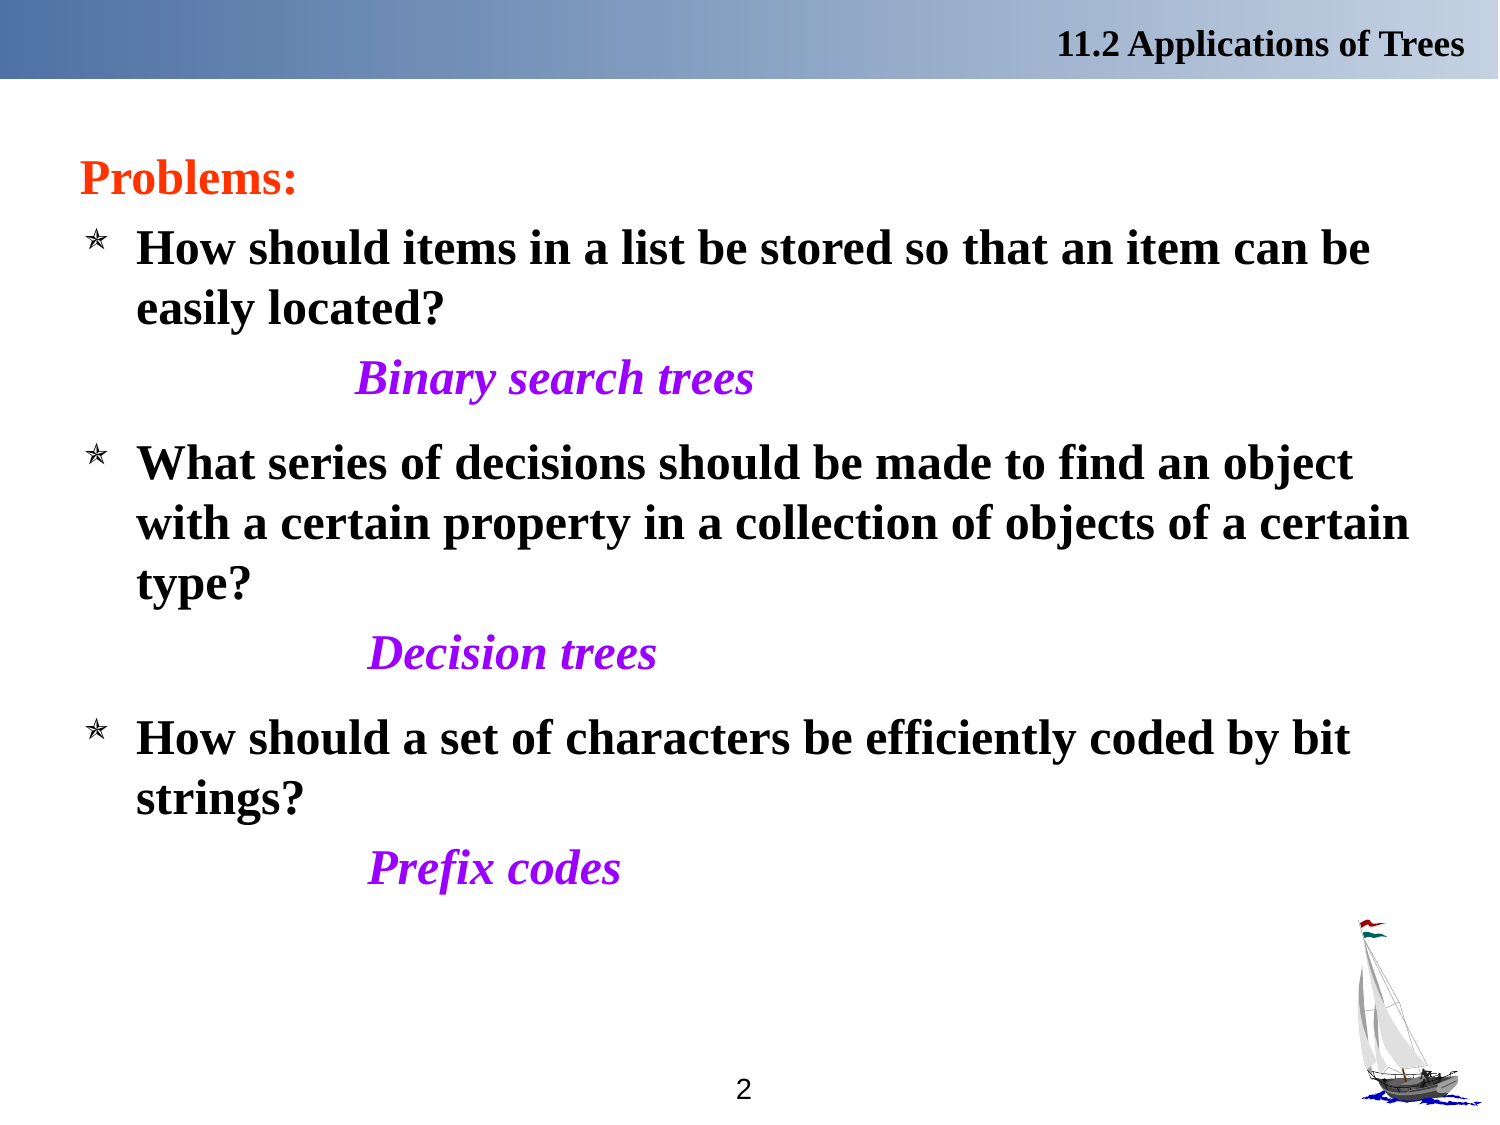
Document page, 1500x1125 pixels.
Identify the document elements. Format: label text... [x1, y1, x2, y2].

list Problems: How should items in a list be stored so that an item can be easily located? Binary search trees What series of decisions should be made to find an object with a certain property in a collection of objects of a certain type? Decision trees How should a set of characters be efficiently coded by bit strings? Prefix codes [64, 137, 1436, 965]
slide_number 2 [666, 1049, 768, 1125]
text_box 11.2 Applications of Trees [597, 11, 1490, 72]
picture [0, 0, 1500, 79]
